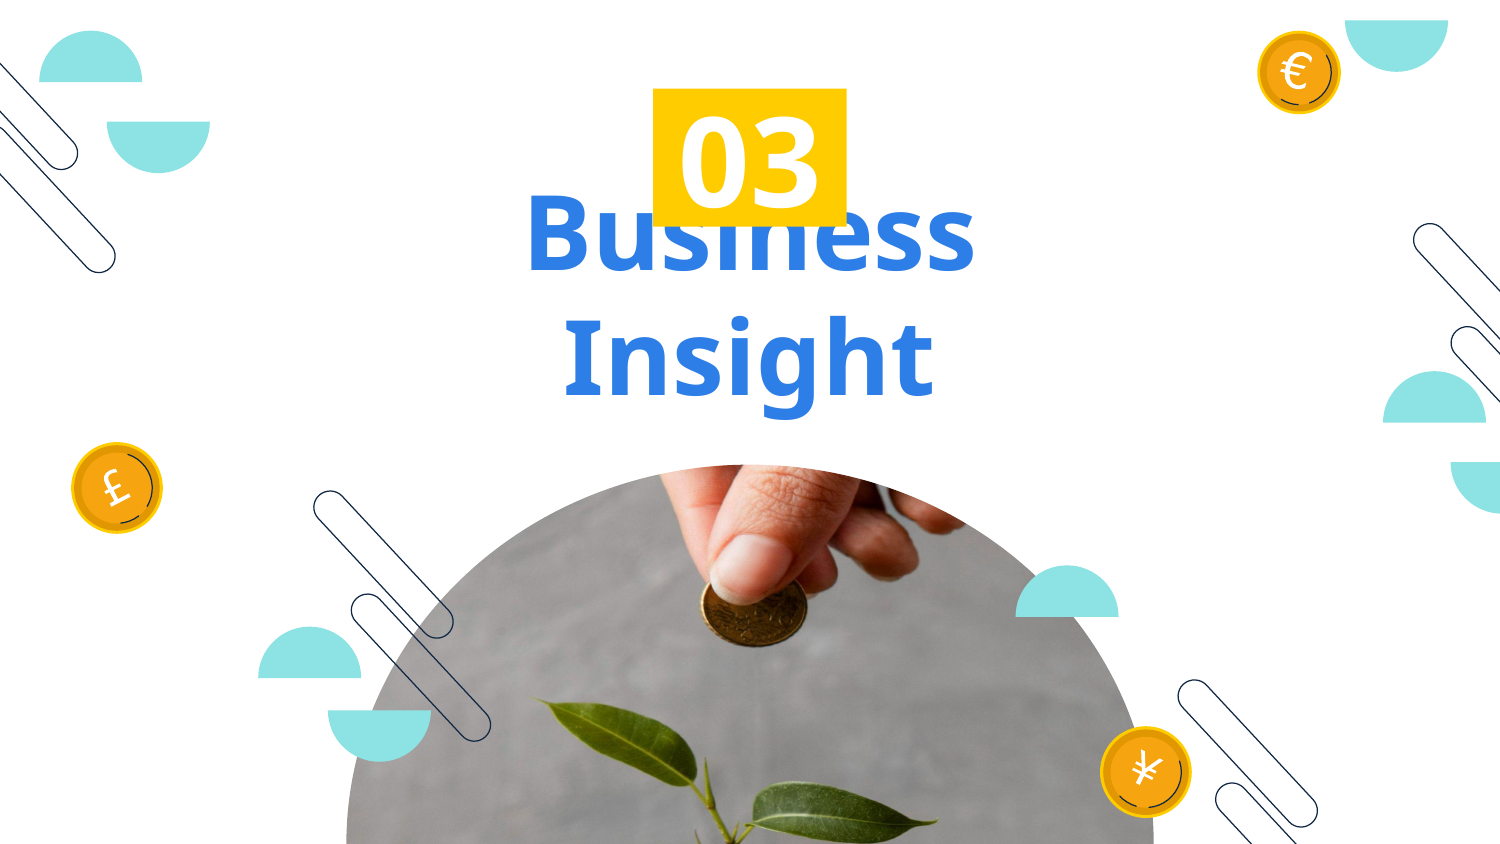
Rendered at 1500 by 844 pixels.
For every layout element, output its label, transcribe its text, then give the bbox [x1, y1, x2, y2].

text_box [258, 626, 306, 679]
picture [346, 464, 1154, 844]
title 03 [653, 88, 847, 227]
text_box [1099, 725, 1192, 819]
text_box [1176, 677, 1357, 844]
title Business Insight [334, 221, 1166, 360]
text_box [311, 489, 493, 744]
